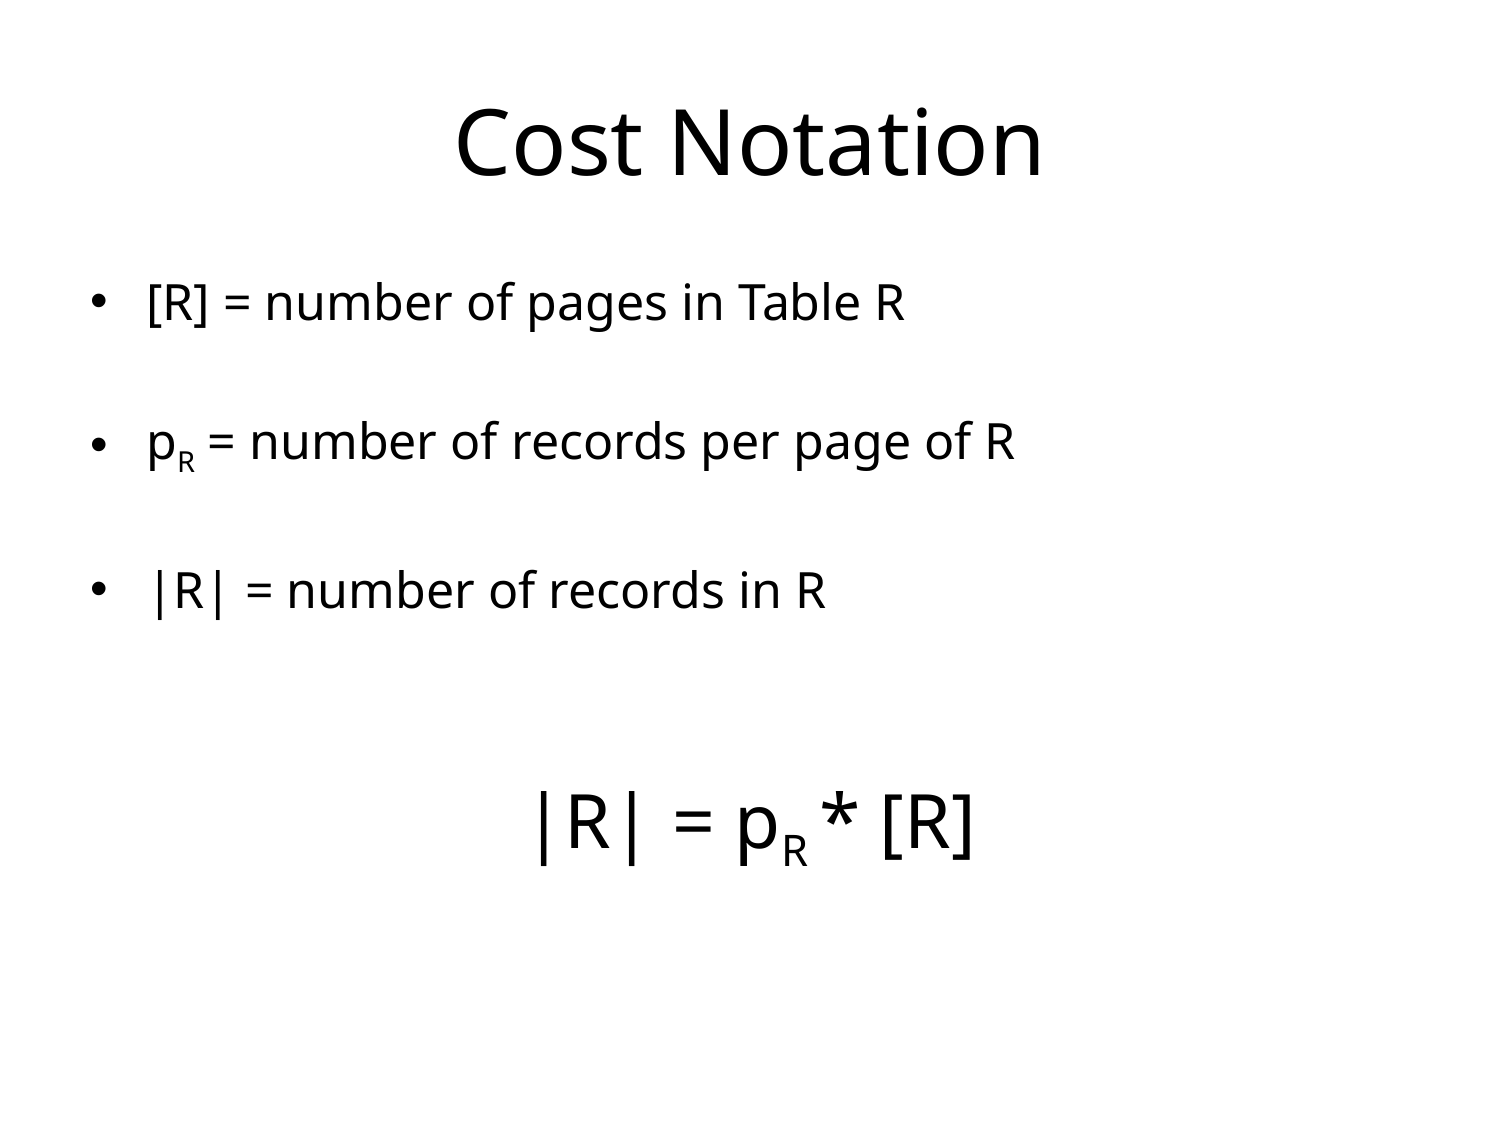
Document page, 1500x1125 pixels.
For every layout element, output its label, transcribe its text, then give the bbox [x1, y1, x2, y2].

title Cost Notation [75, 45, 1425, 233]
list [R] = number of pages in Table R pR = number of records per page of R |R| = number of records in R |R| = pR * [R] [75, 262, 1425, 1095]
